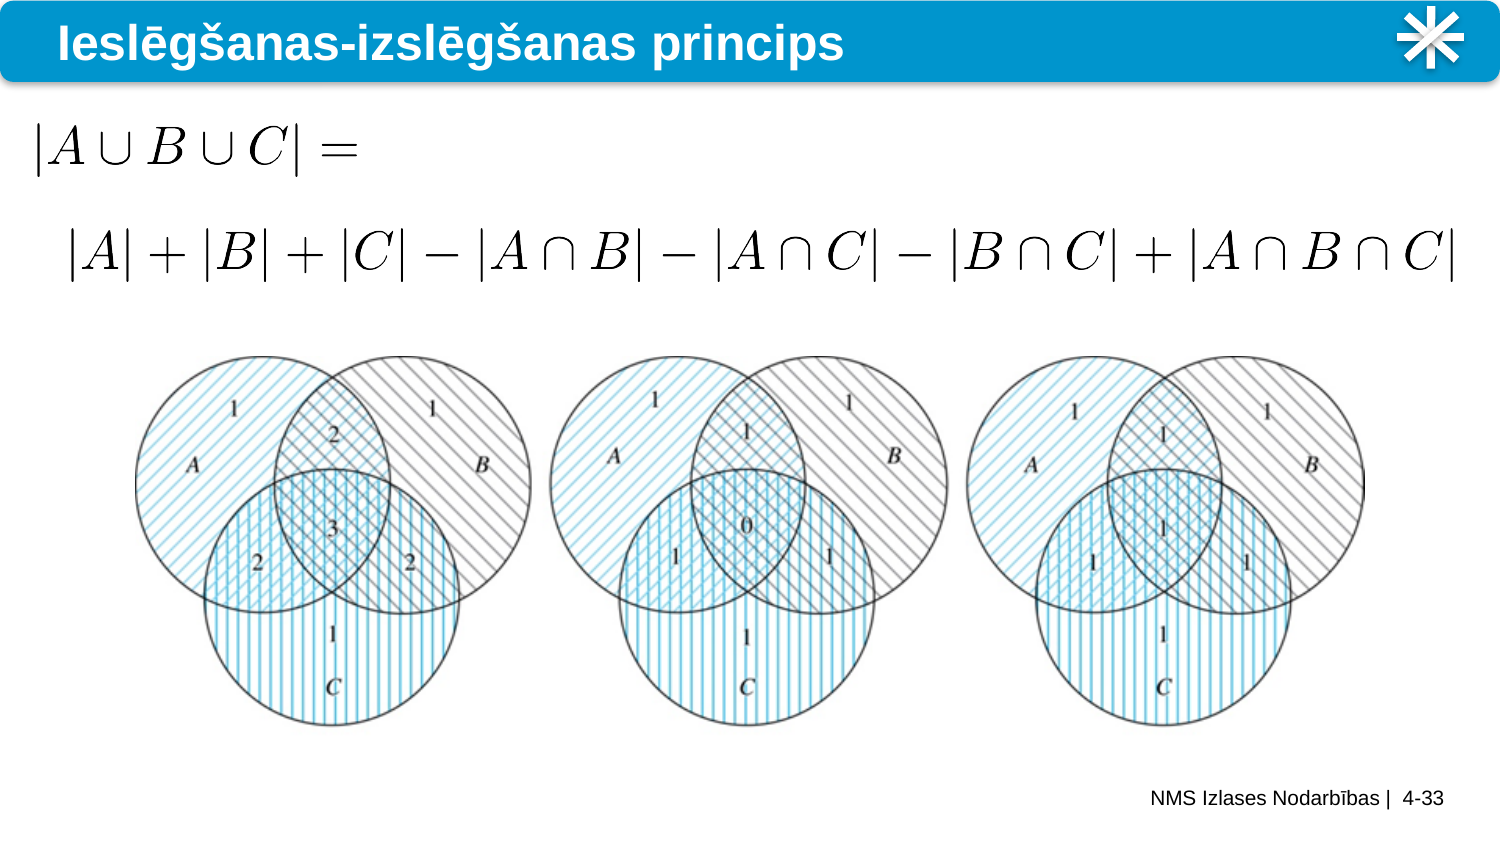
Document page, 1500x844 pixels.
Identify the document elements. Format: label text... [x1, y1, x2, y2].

picture [134, 356, 1366, 753]
picture [37, 123, 358, 178]
picture [71, 227, 1453, 282]
title Ieslēgšanas-izslēgšanas princips [56, 10, 1297, 73]
